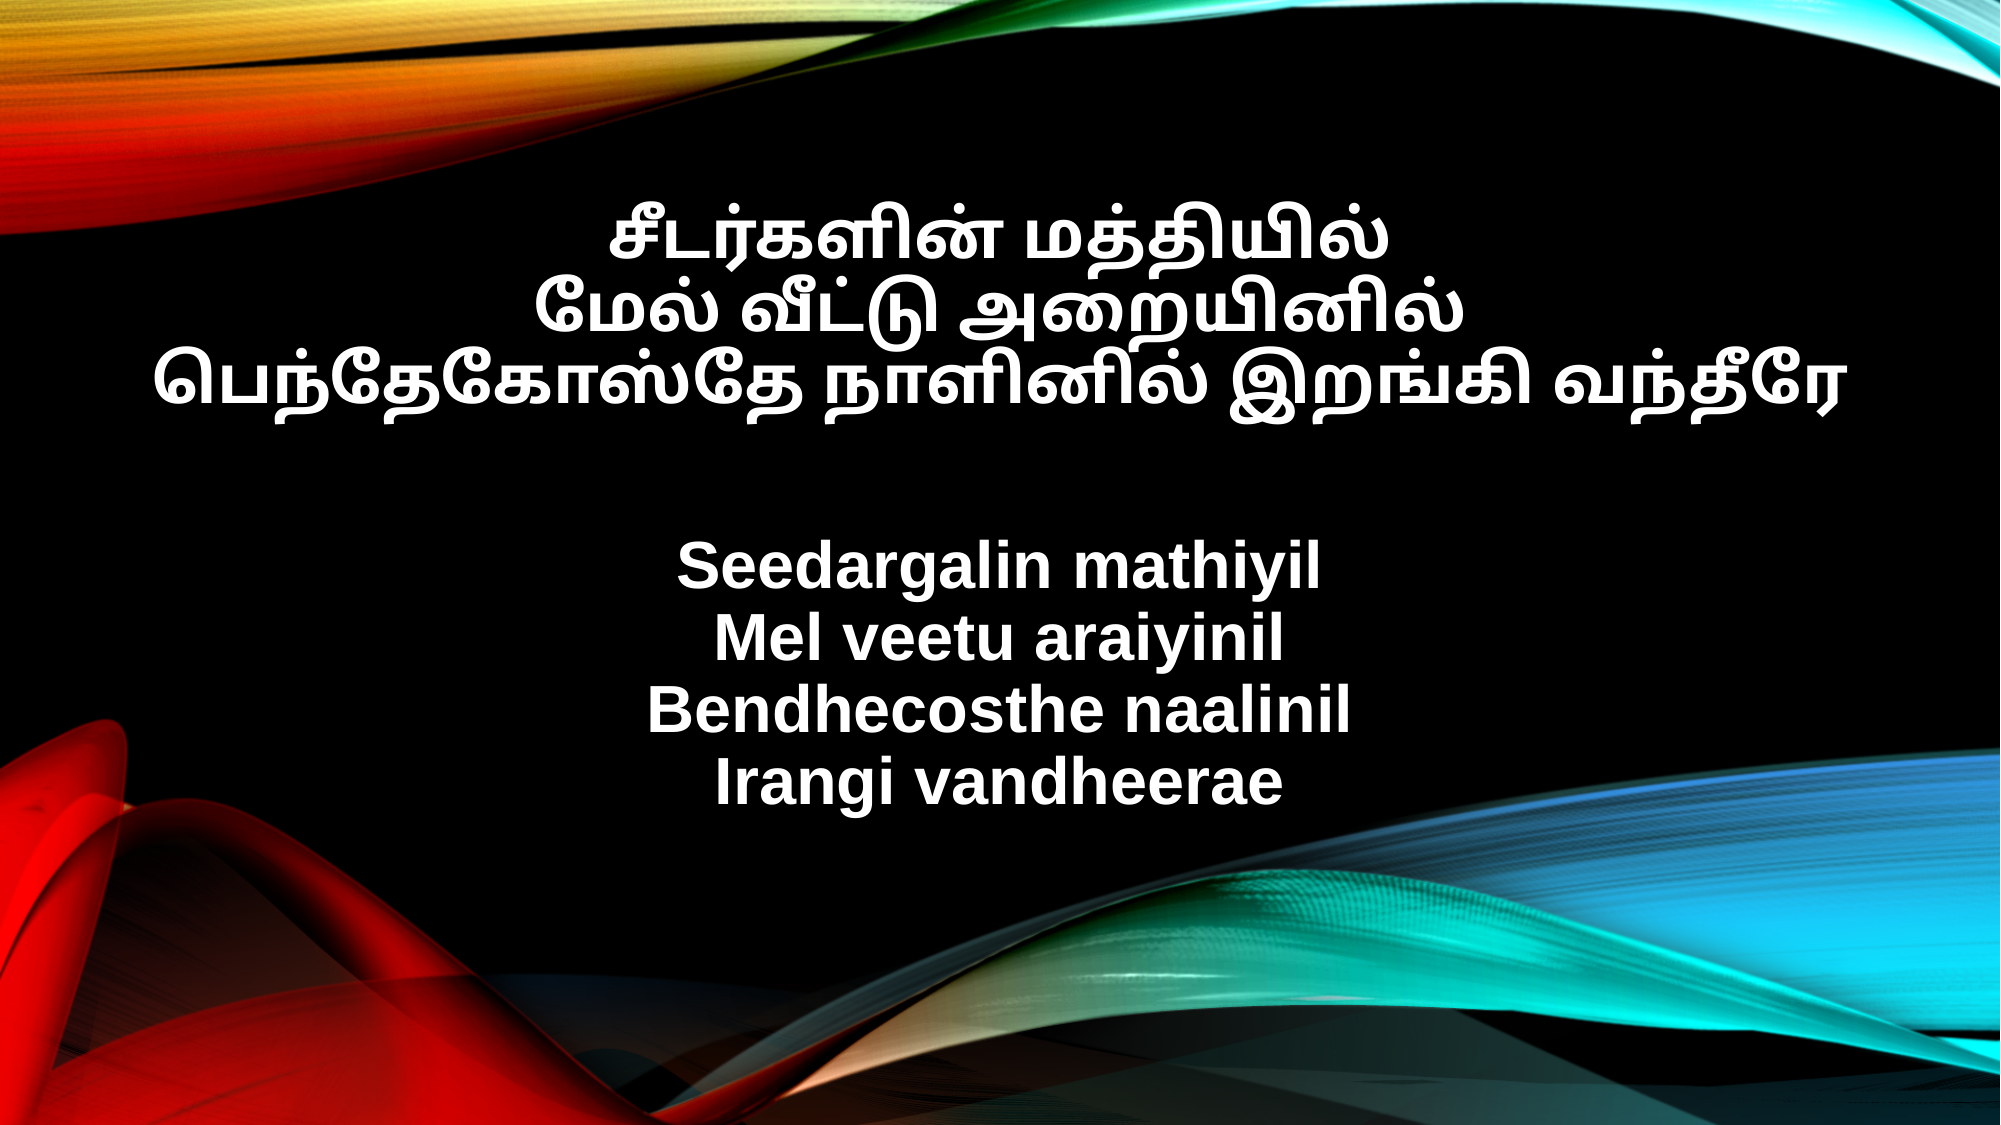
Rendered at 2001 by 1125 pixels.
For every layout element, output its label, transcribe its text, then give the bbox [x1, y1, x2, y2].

subtitle சீடர்களின் மத்தியில் மேல் வீட்டு அறையினில் பெந்தேகோஸ்தே நாளினில் இறங்கி வந்தீரே Seedargalin mathiyil Mel veetu araiyinil Bendhecosthe naalinil Irangi vandheerae [0, 0, 2000, 1125]
